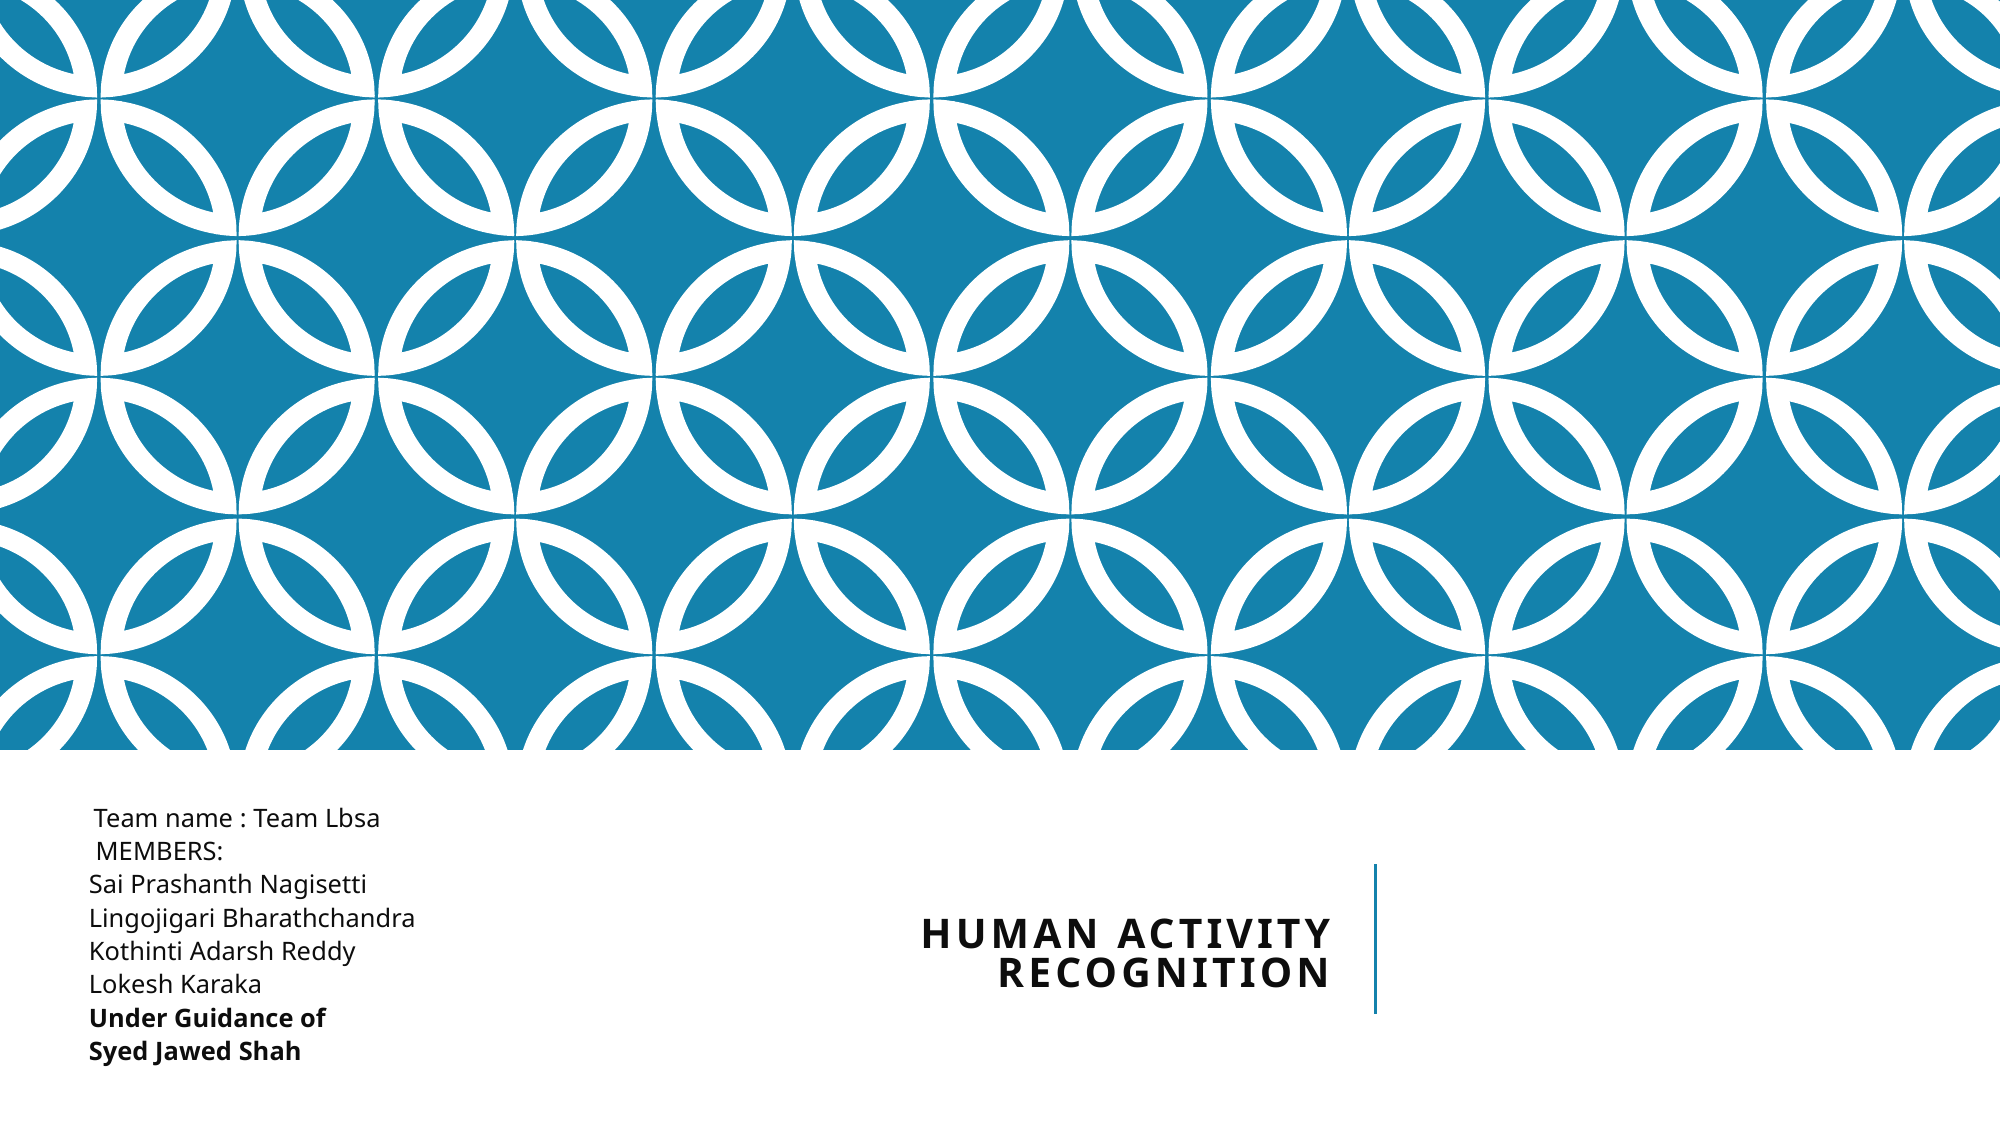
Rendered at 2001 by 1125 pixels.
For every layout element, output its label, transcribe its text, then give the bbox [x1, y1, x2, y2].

subtitle Team name : Team Lbsa MEMBERS: Sai Prashanth Nagisetti Lingojigari Bharathchandra Kothinti Adarsh Reddy Lokesh Karaka Under Guidance of Syed Jawed Shah [73, 793, 1964, 1074]
